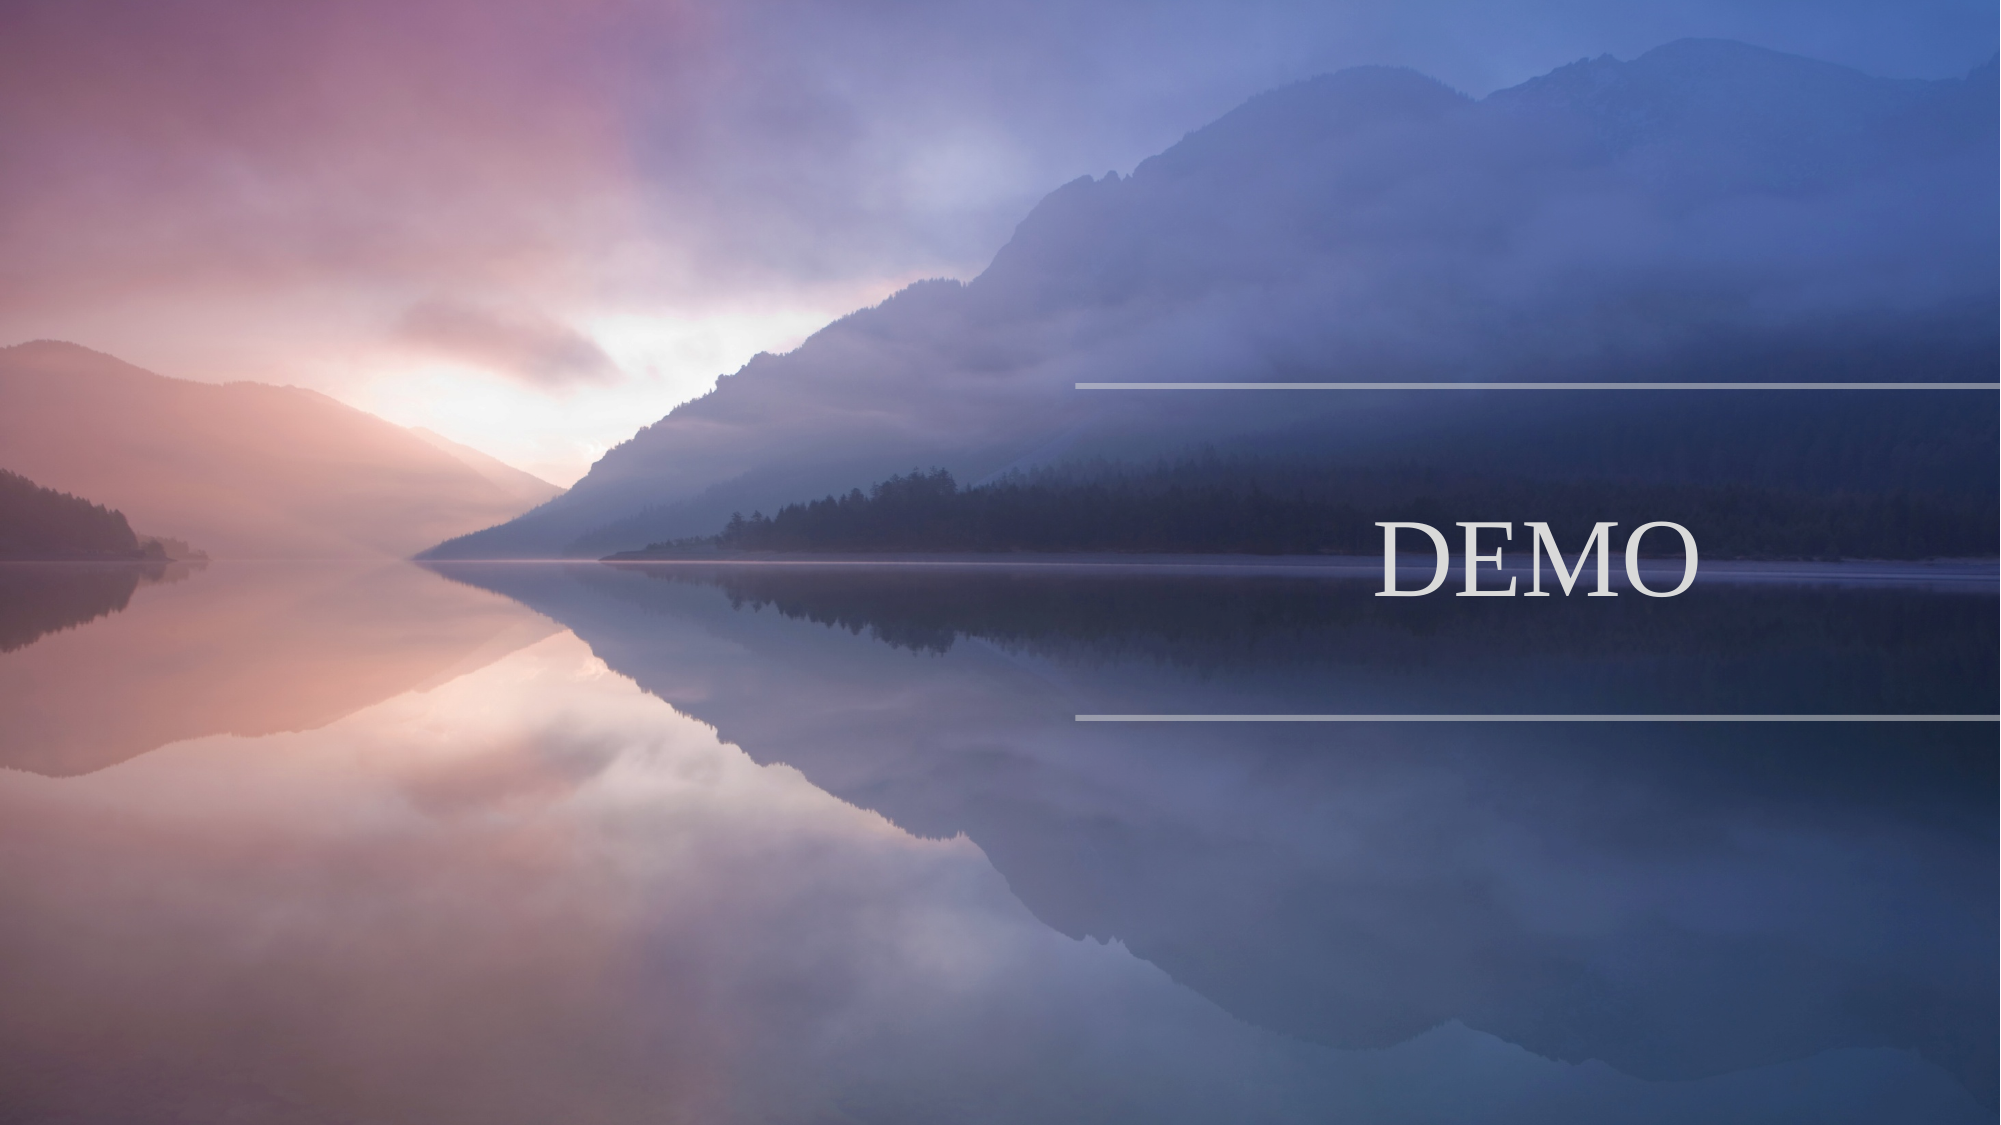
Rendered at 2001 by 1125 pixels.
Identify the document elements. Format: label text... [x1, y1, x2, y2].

text_box [1074, 714, 2000, 722]
text_box DEMO [1310, 476, 1765, 626]
picture [0, 0, 2000, 1125]
text_box [1074, 382, 2000, 390]
